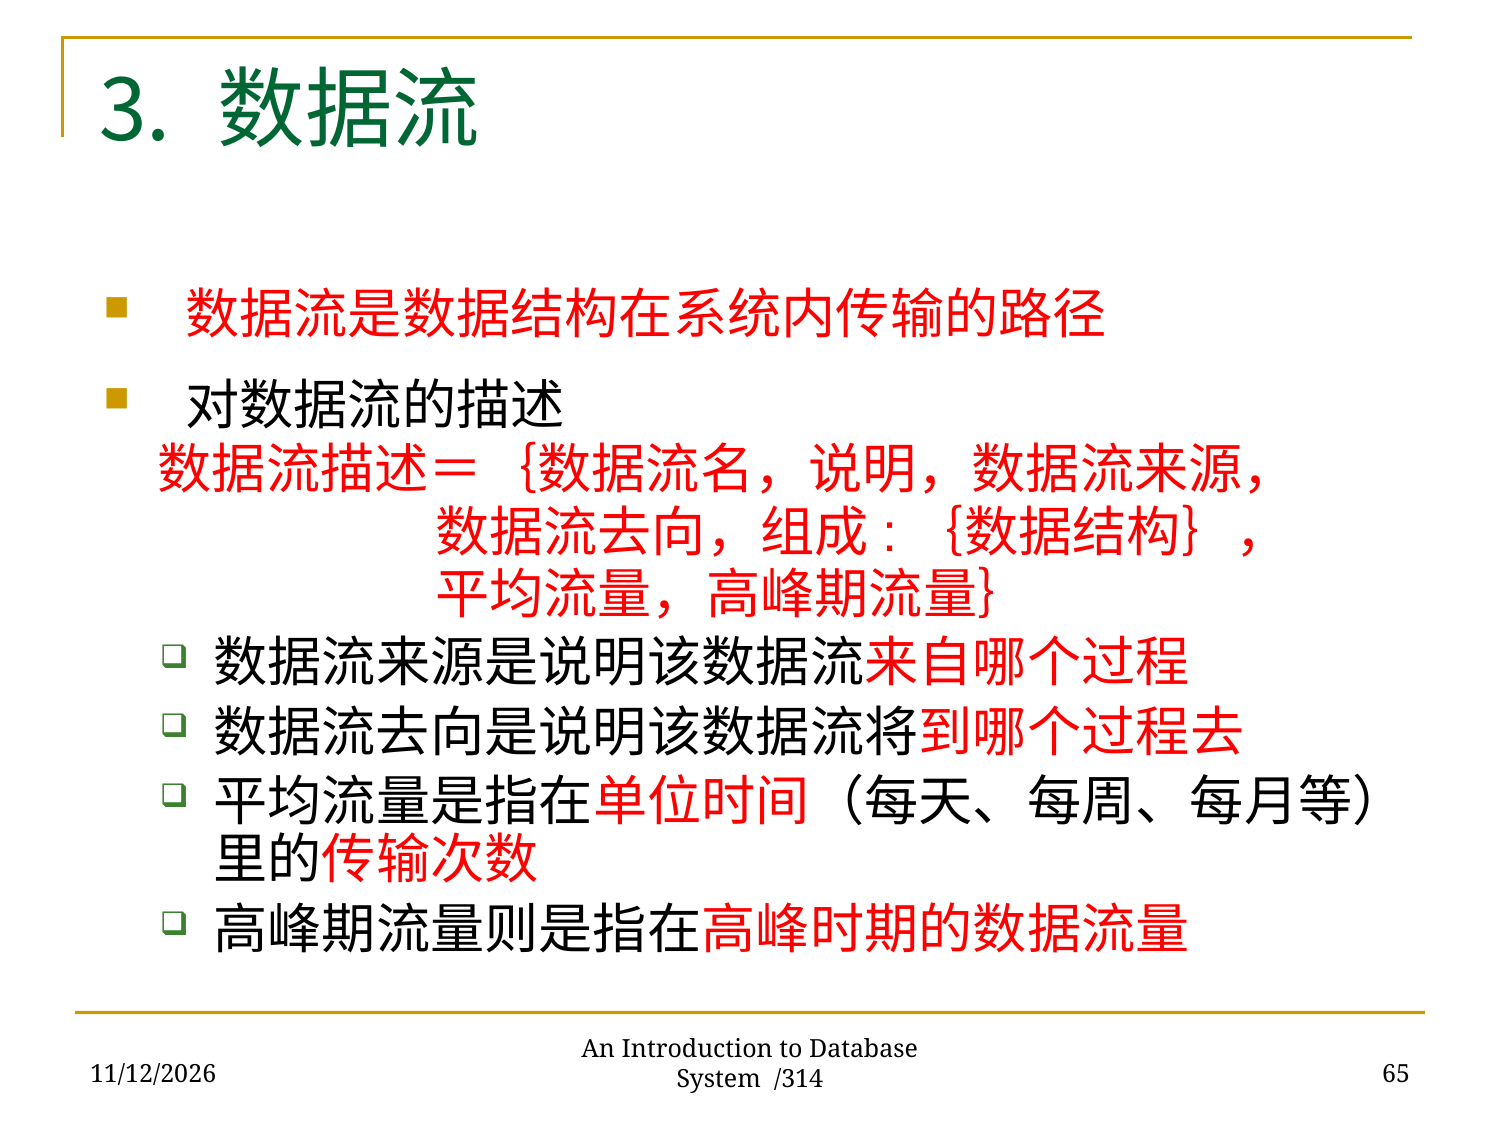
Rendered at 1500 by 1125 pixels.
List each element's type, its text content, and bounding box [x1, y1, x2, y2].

footer An Introduction to Database System /314 [512, 1025, 988, 1100]
title ⒊ 数据流 [75, 45, 1425, 233]
list 数据流是数据结构在系统内传输的路径 对数据流的描述 数据流描述＝｛数据流名，说明，数据流来源， 数据流去向，组成:｛数据结构｝， 平均流量，高峰期流量｝ 数据流来源是说明该数据流来自哪个过程 数据流去向是说明该数据流将到哪个过程去 平均流量是指在单位时间（每天、每周、每月等）里的传输次数 高峰期流量则是指在高峰时期的数据流量 [88, 278, 1463, 1000]
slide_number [75, 1024, 425, 1100]
slide_number 65 [1074, 1024, 1425, 1100]
